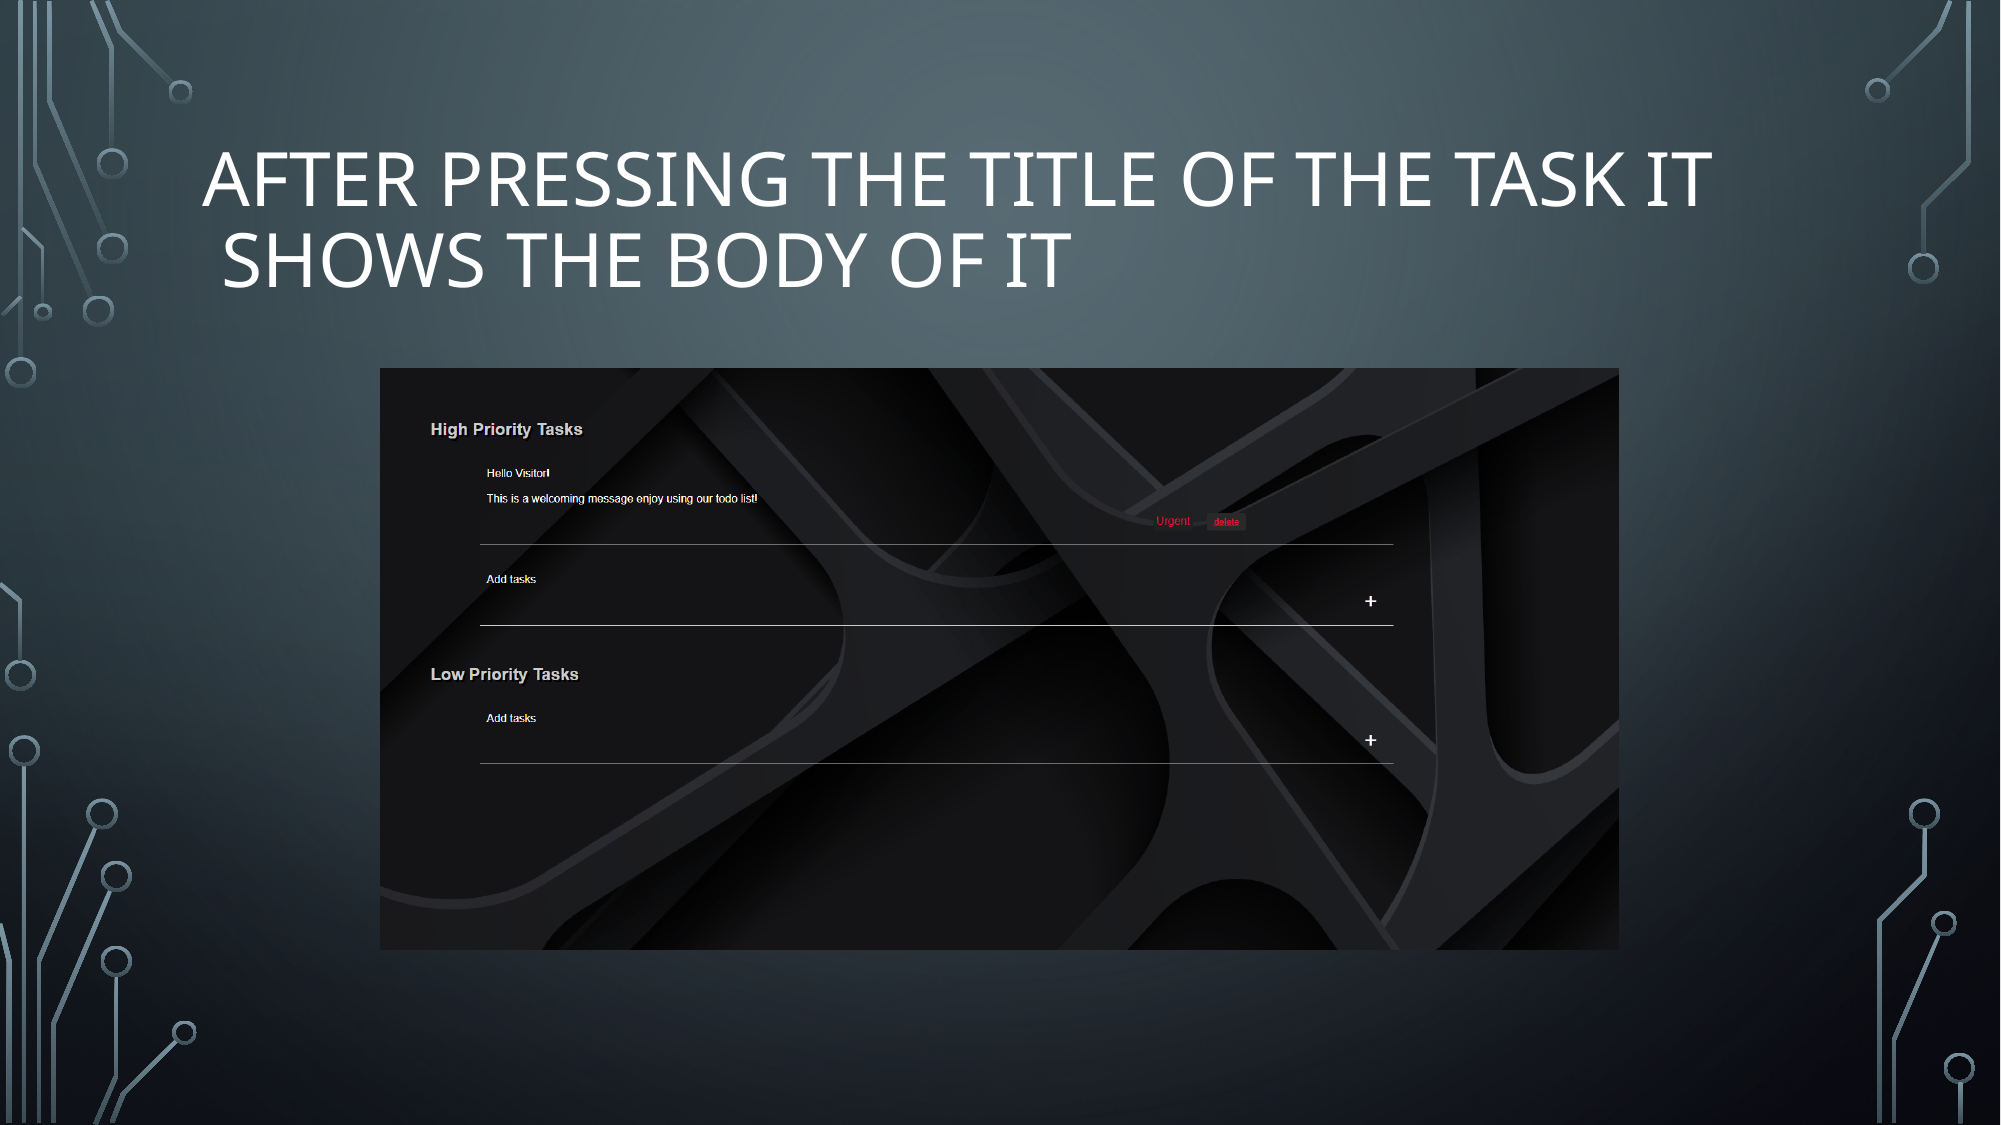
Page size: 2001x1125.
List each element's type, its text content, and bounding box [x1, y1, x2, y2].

title After pressing the title of the task it shows the body of it [187, 101, 1813, 344]
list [380, 368, 1619, 951]
